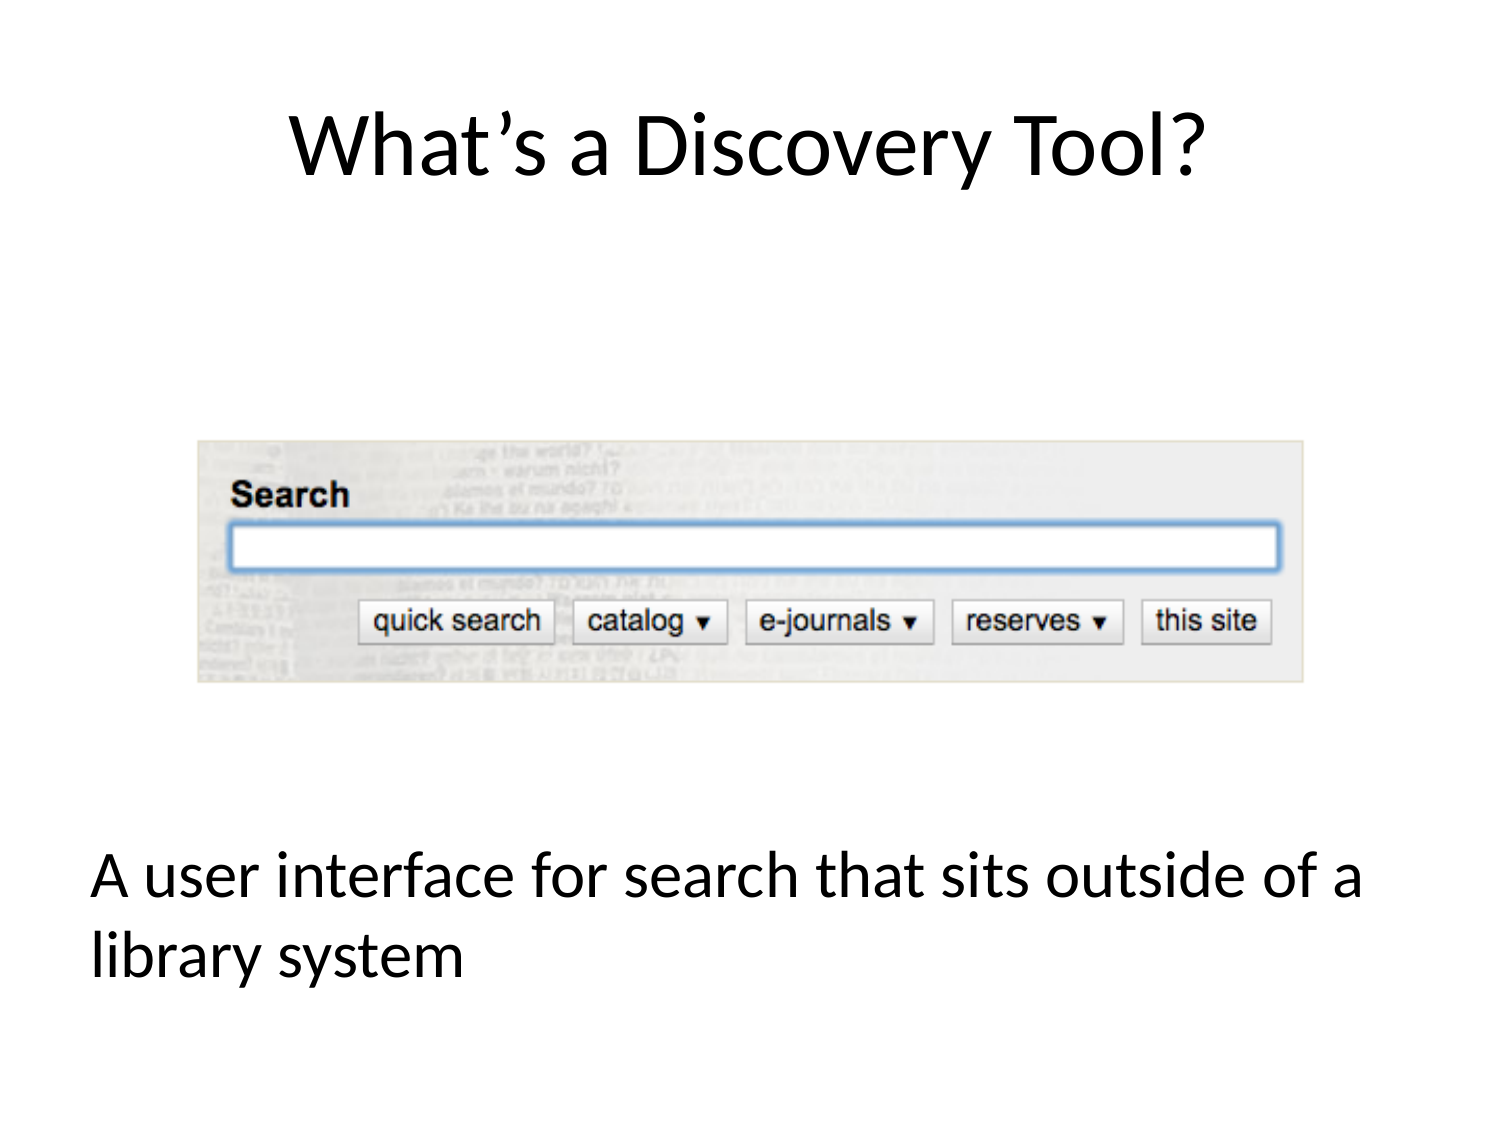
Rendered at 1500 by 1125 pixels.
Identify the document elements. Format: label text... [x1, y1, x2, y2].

list A user interface for search that sits outside of a library system [75, 262, 1425, 1005]
title What’s a Discovery Tool? [75, 45, 1425, 233]
picture [176, 422, 1324, 701]
